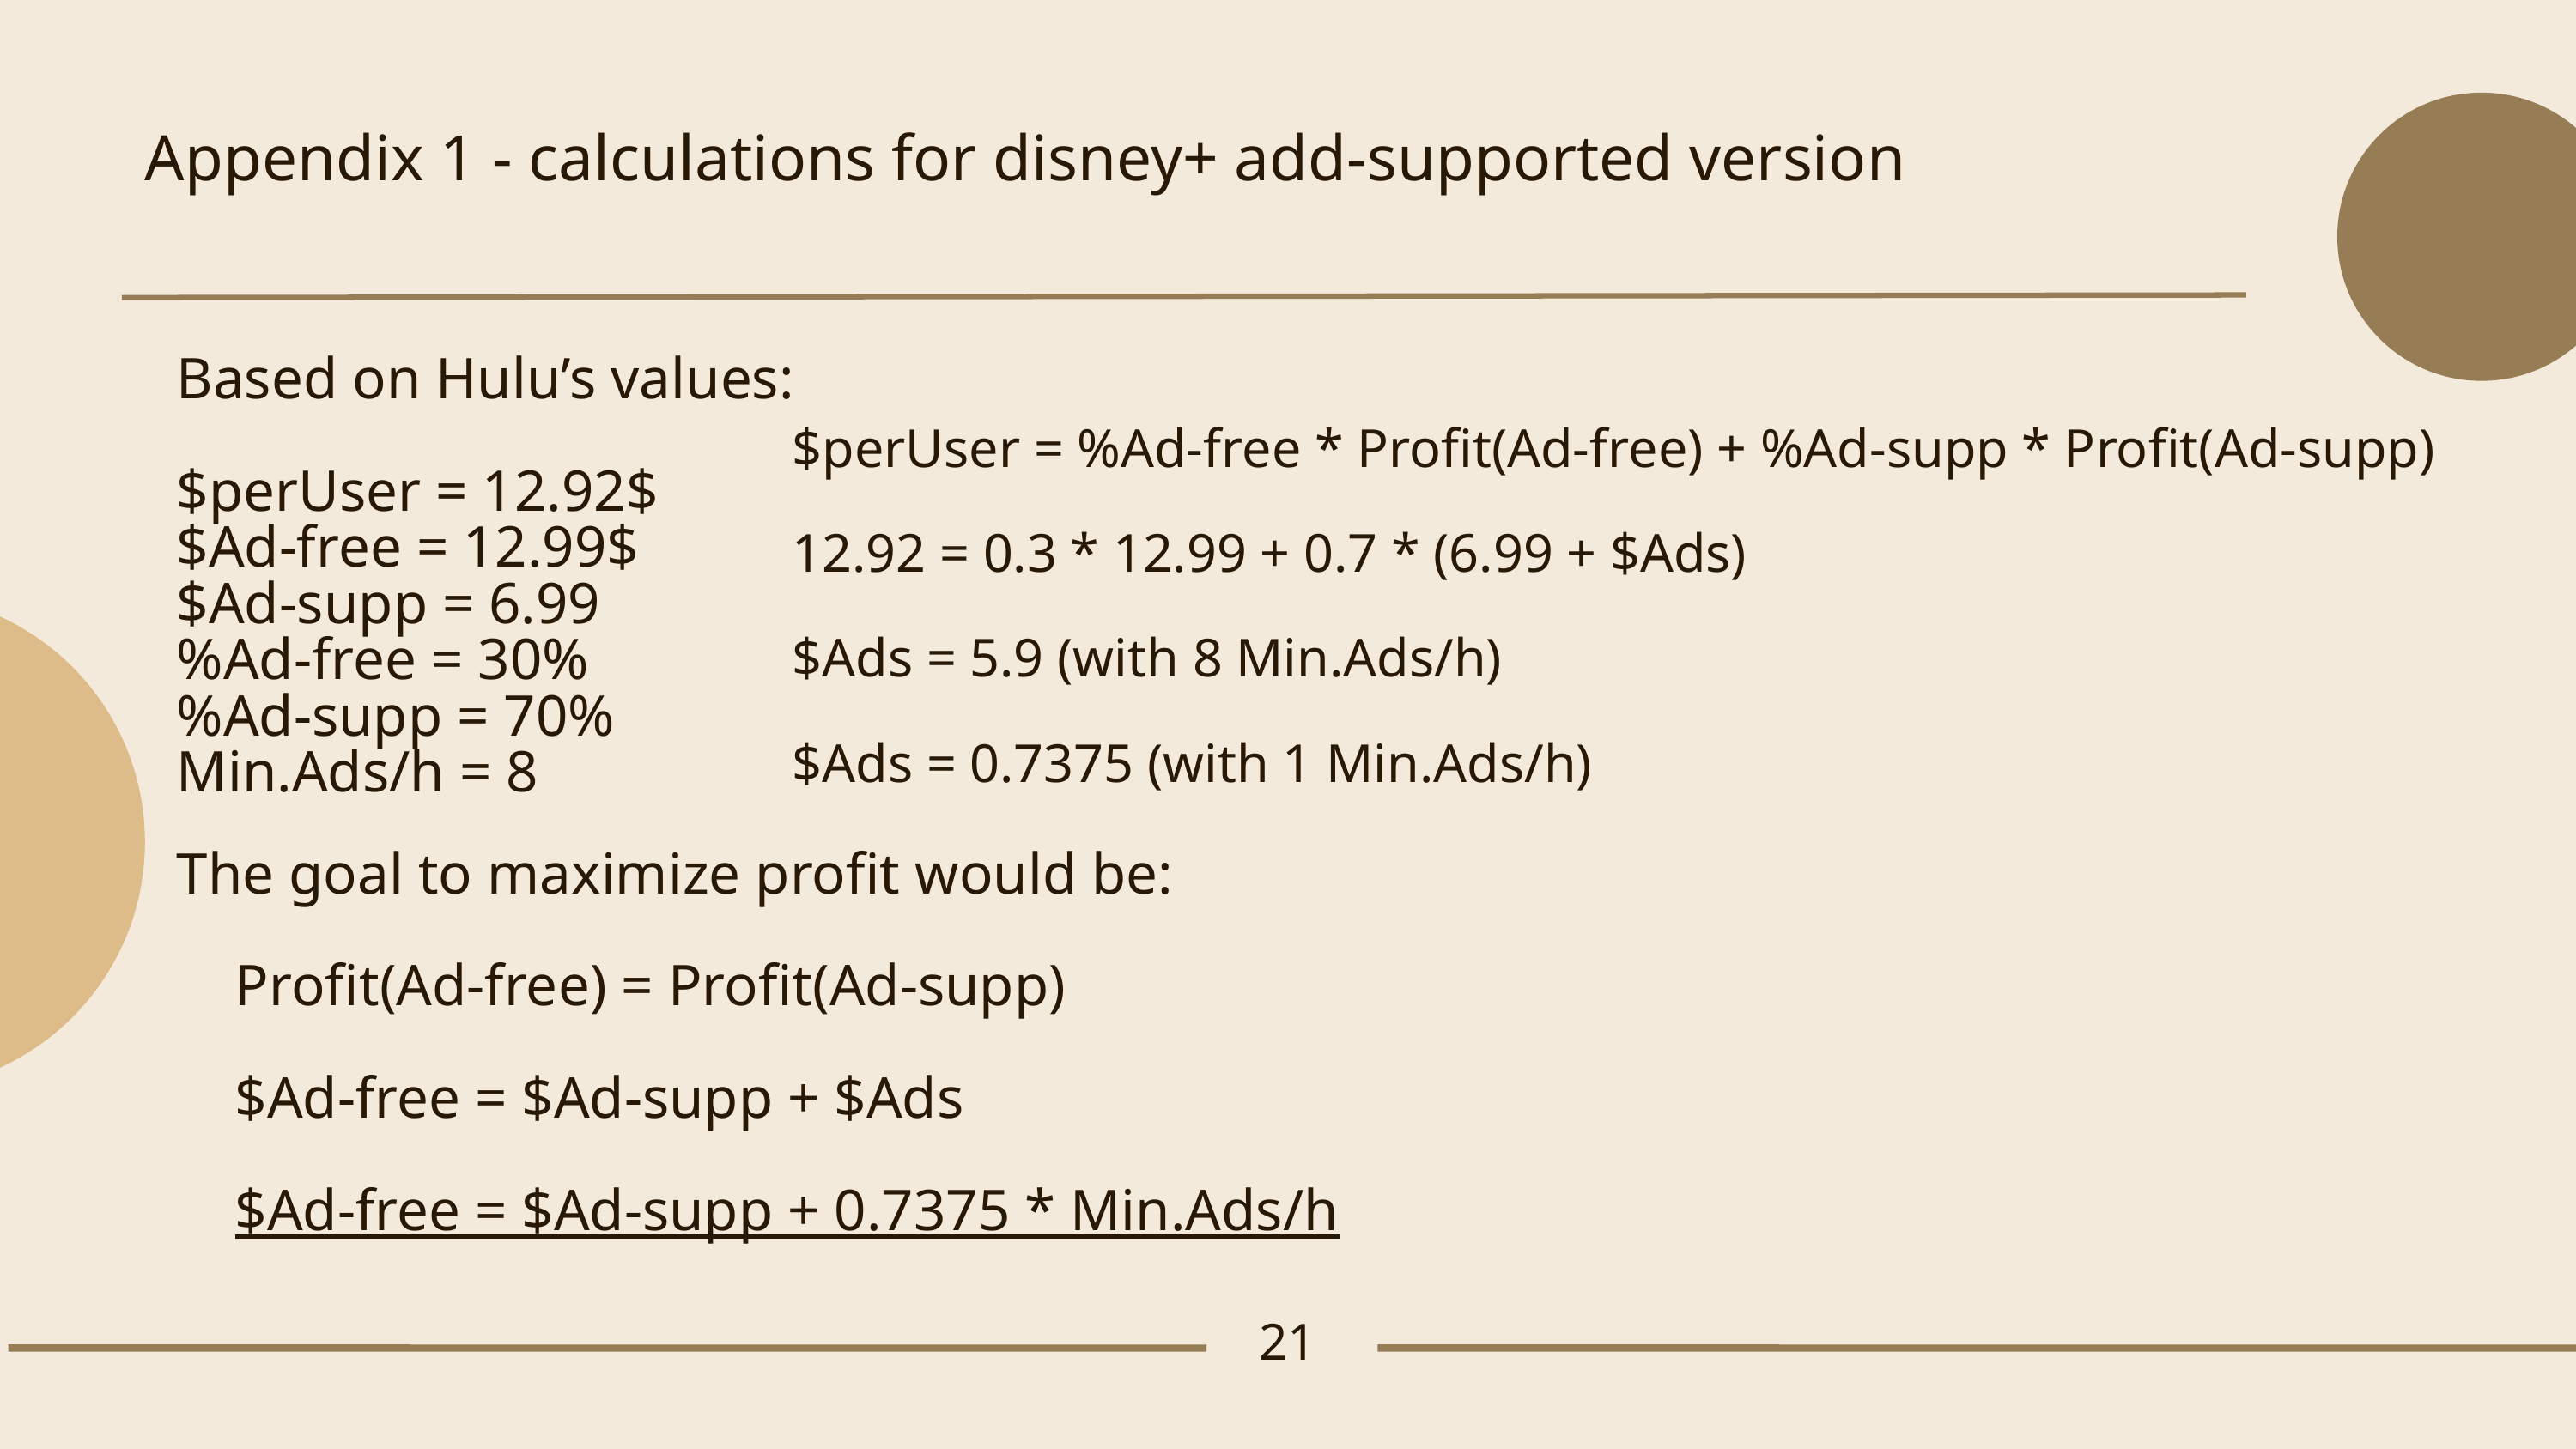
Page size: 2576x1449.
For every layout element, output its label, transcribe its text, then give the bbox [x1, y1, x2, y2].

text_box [8, 1315, 2576, 1376]
text_box Based on Hulu’s values: $perUser = 12.92$ $Ad-free = 12.99$ $Ad-supp = 6.99 %Ad-free = 30% %Ad-supp = 70% Min.Ads/h = 8 [176, 290, 821, 848]
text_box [2336, 92, 2576, 381]
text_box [0, 593, 145, 1091]
text_box The goal to maximize profit would be: Profit(Ad-free) = Profit(Ad-supp) $Ad-free = $Ad-supp + $Ads $Ad-free = $Ad-supp + 0.7375 * Min.Ads/h [176, 848, 1467, 1314]
text_box Appendix 1 - calculations for disney+ add-supported version [144, 118, 2290, 194]
text_box $perUser = %Ad-free * Profit(Ad-free) + %Ad-supp * Profit(Ad-supp) 12.92 = 0.3 * 12.99 + 0.7 * (6.99 + $Ads) $Ads = 5.9 (with 8 Min.Ads/h) $Ads = 0.7375 (with 1 Min.Ads/h) [792, 425, 2458, 898]
